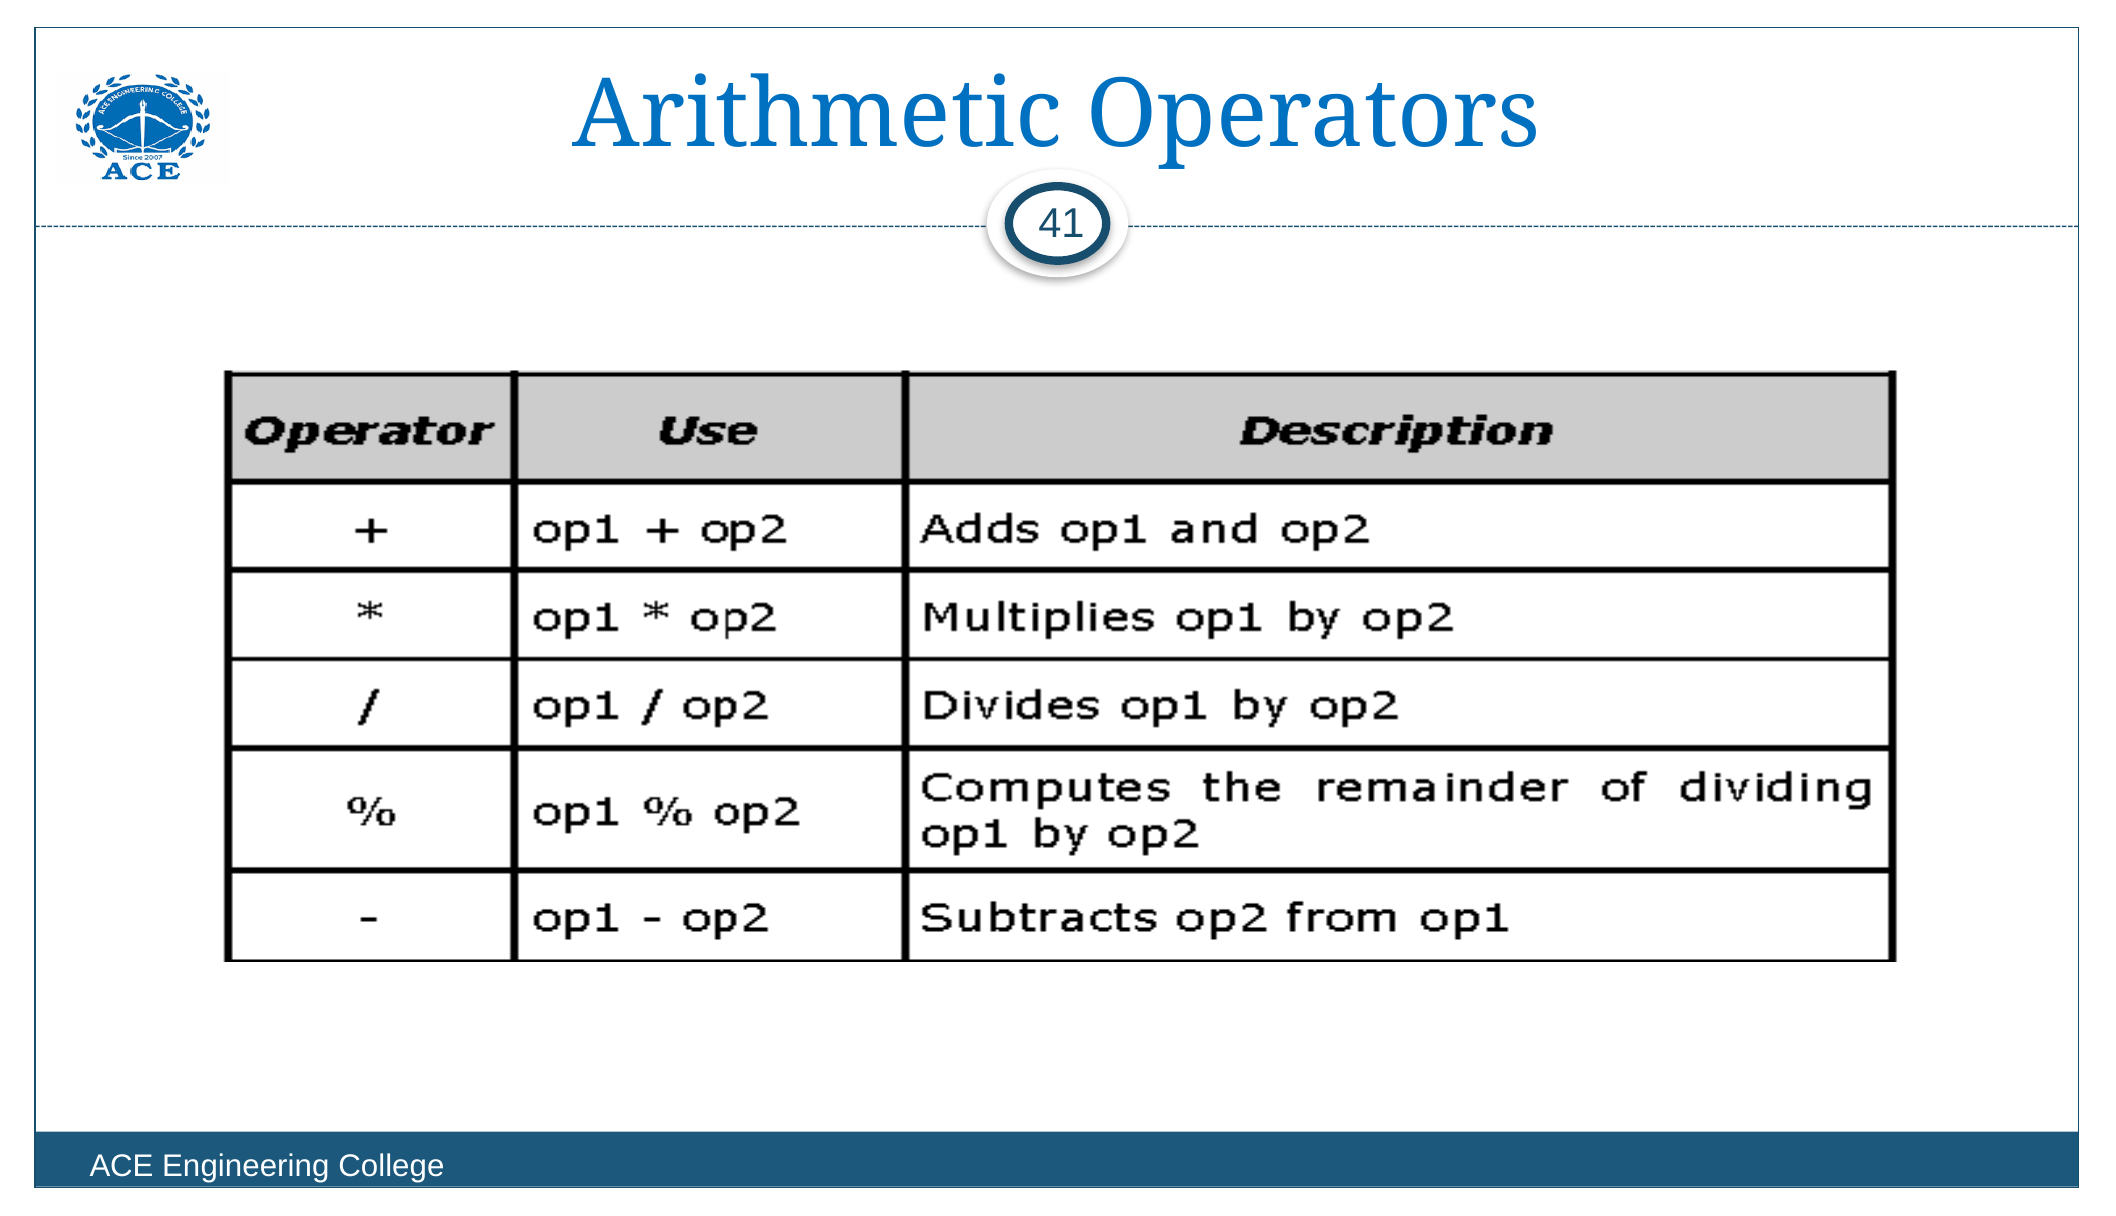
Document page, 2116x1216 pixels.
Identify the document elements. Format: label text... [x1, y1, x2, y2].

title Arithmetic Operators [69, 40, 2045, 176]
slide_number 41 [1008, 181, 1115, 261]
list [212, 365, 1903, 962]
picture [57, 70, 229, 183]
footer ACE Engineering College [70, 1135, 899, 1201]
